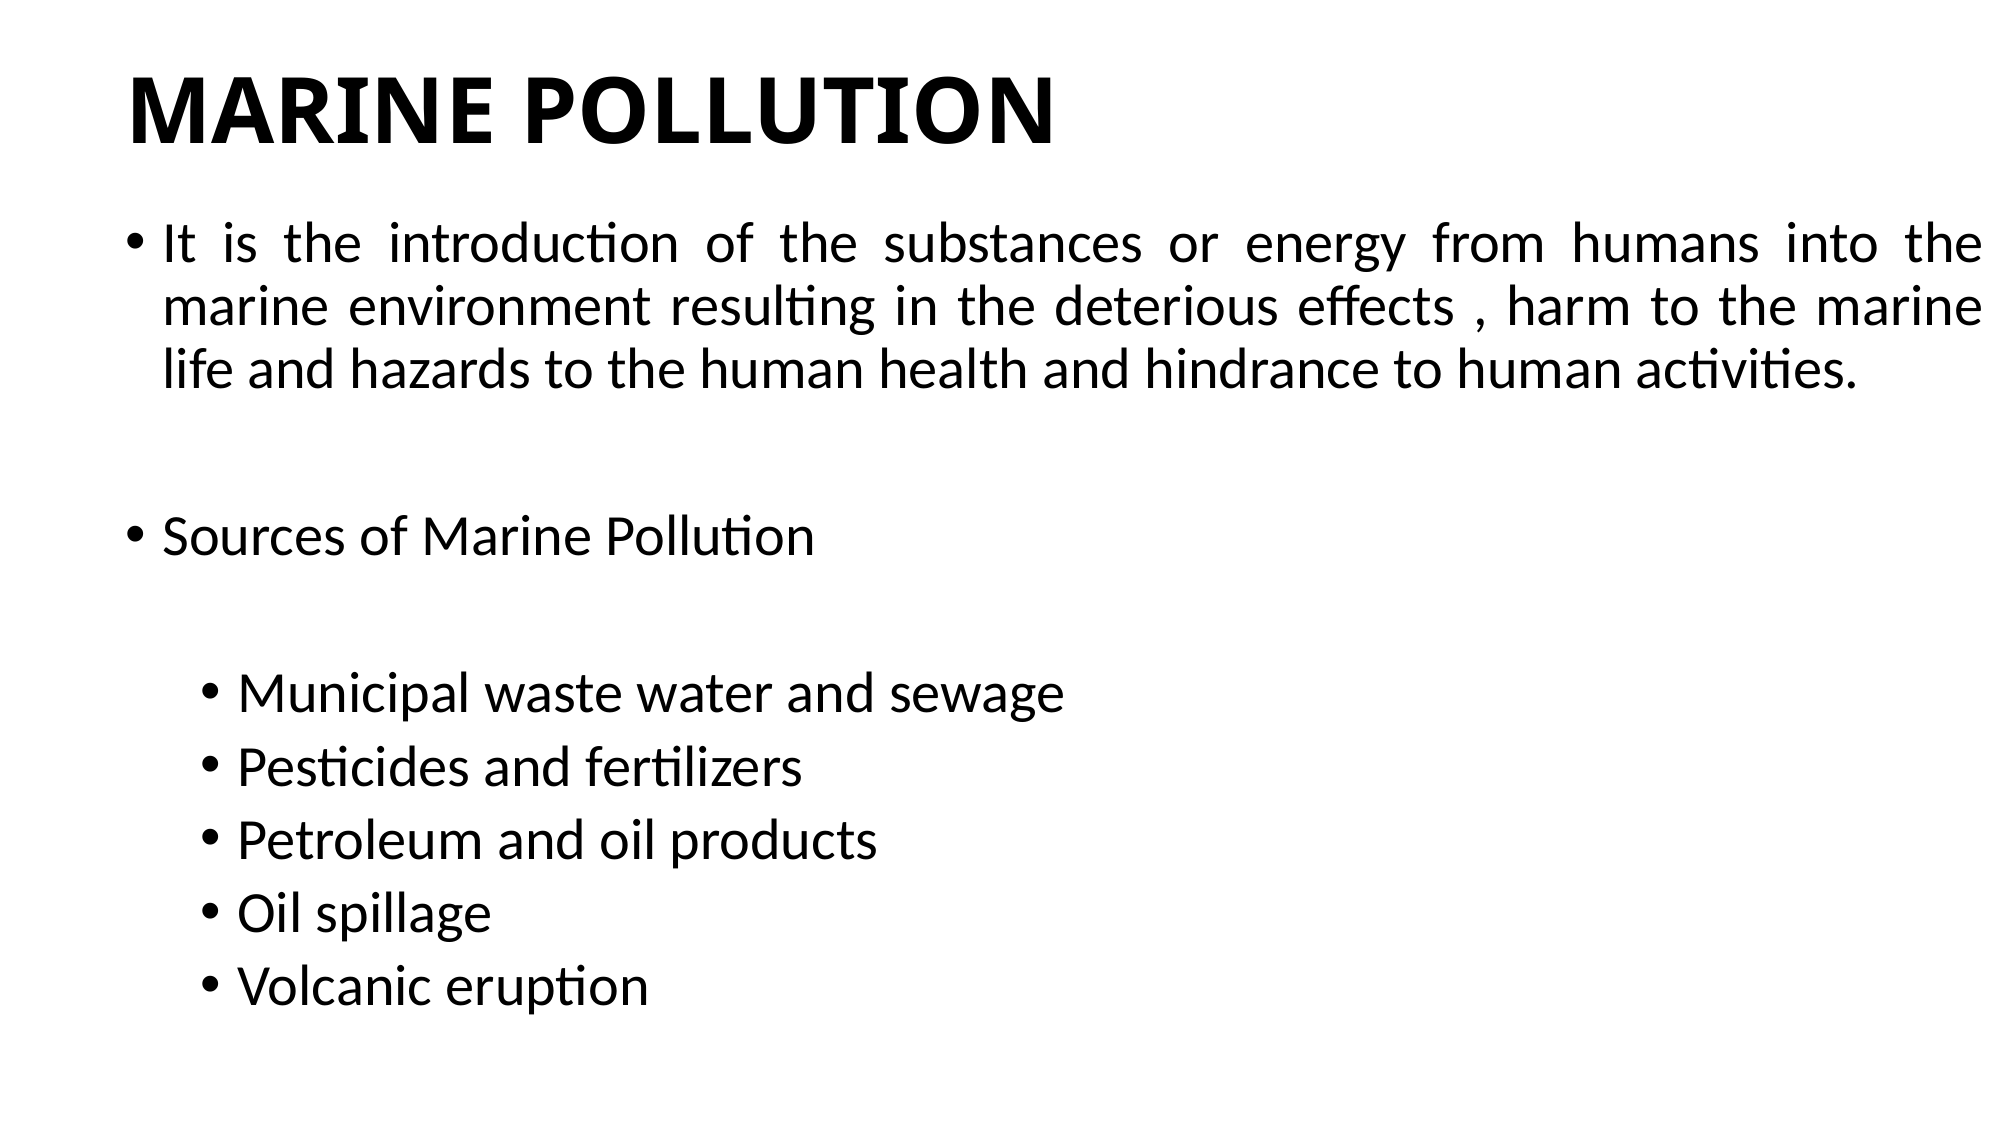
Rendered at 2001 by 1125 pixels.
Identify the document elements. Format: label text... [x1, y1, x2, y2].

title MARINE POLLUTION [110, 4, 1836, 205]
list It is the introduction of the substances or energy from humans into the marine environment resulting in the deterious effects , harm to the marine life and hazards to the human health and hindrance to human activities. Sources of Marine Pollution Municipal waste water and sewage Pesticides and fertilizers Petroleum and oil products Oil spillage Volcanic eruption [110, 205, 2000, 1093]
